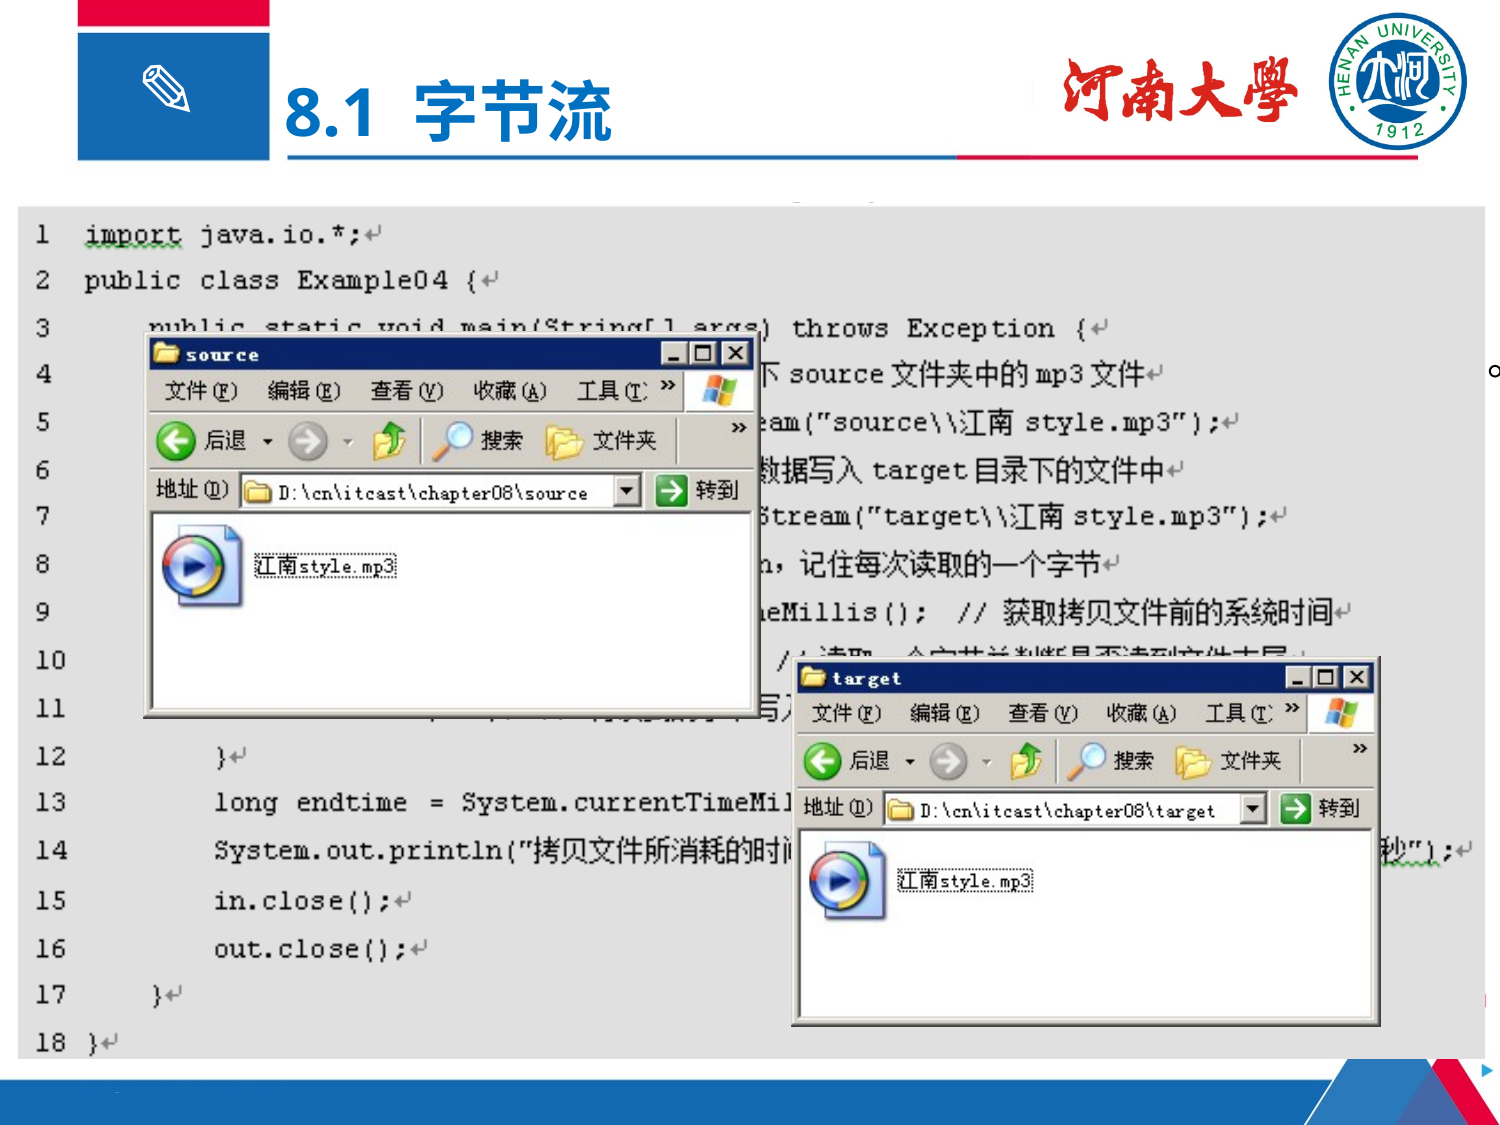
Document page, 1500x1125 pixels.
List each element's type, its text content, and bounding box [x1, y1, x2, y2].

picture [0, 1, 1500, 1125]
text_box 8.1 字节流 [269, 63, 1081, 156]
list 8.1.3 文件的拷贝 在应用程序中，IO流通常都是成对出现的，即输入流和输出流一起使用。例如文件的拷贝就需要通过输入流来读取文件中的数据，通过输出流将数据写入文件。 接下来，通过一个案例来演示如何进行文件的拷贝。首先在当前目录下创建文件夹source和target，然后在source文件夹中存放一个“江南style.mp3”文件，拷贝文件的代码如例8-4所示。 [48, 175, 1500, 1006]
